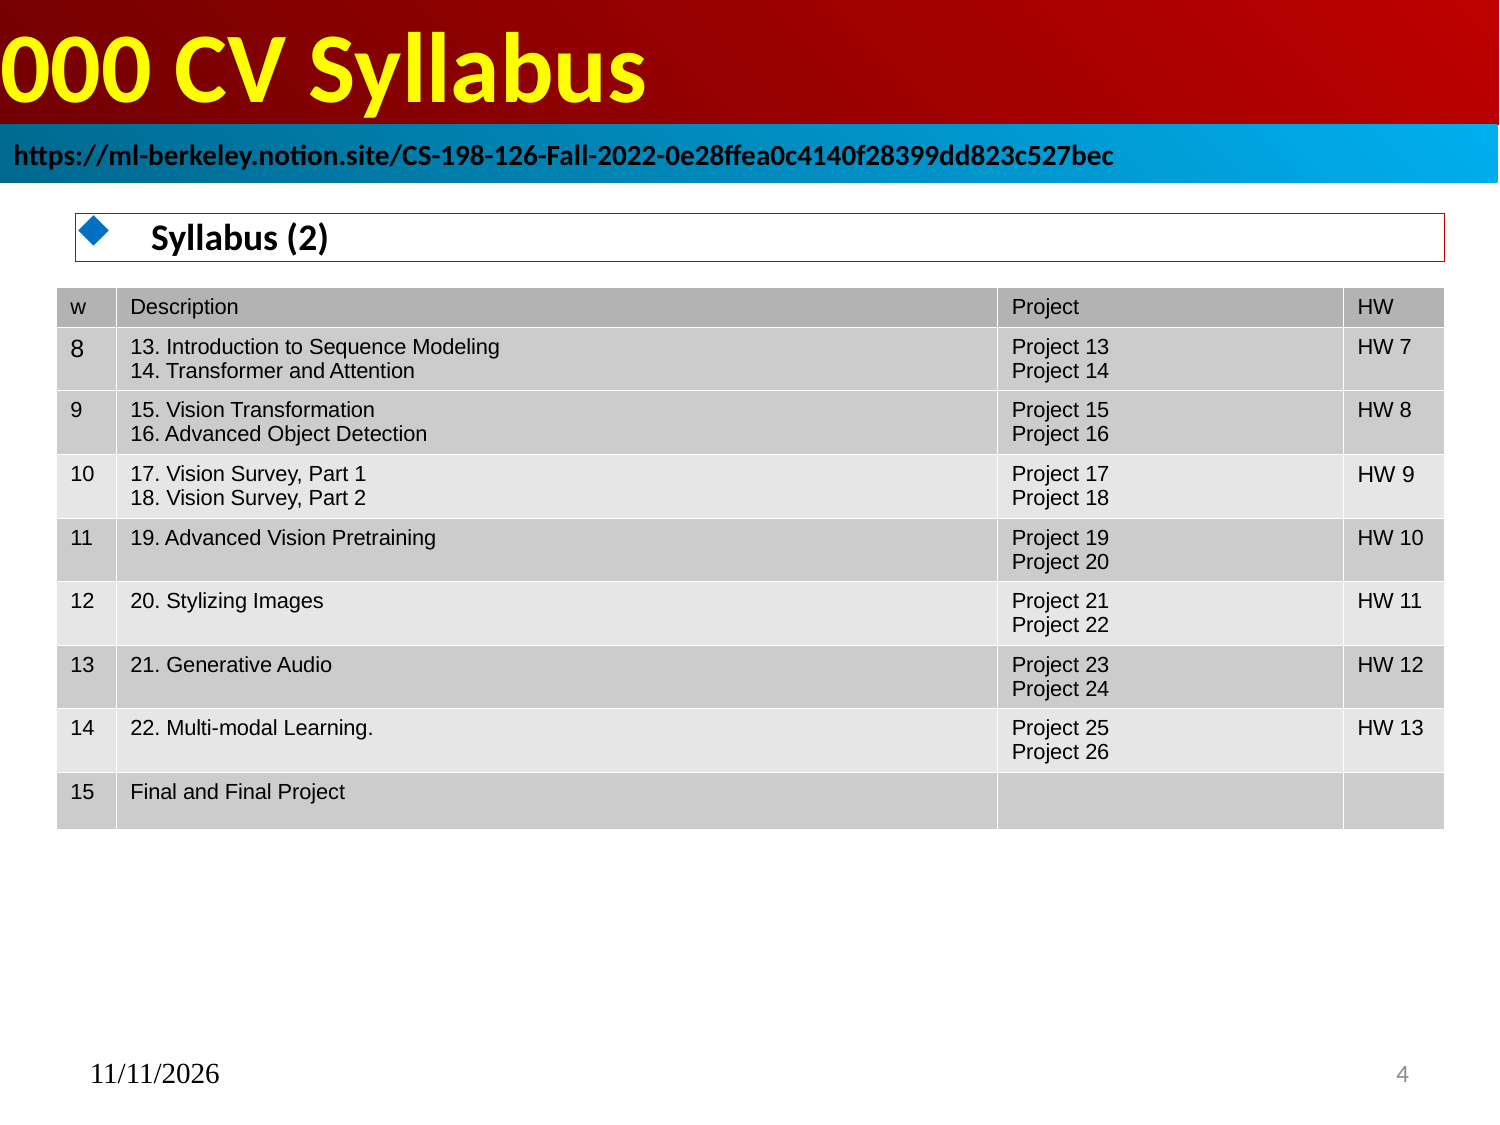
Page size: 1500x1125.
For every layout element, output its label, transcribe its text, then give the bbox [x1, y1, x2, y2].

text_box https://ml-berkeley.notion.site/CS-198-126-Fall-2022-0e28ffea0c4140f28399dd823c527bec [0, 124, 1498, 183]
table_cell HW 12 [1344, 646, 1444, 708]
table_header w [57, 288, 116, 327]
table_header Description [117, 288, 997, 327]
table_cell HW 7 [1344, 328, 1444, 390]
table_cell 15 [57, 773, 116, 829]
table_cell Project 19 Project 20 [998, 519, 1343, 581]
table_cell Project 25 Project 26 [998, 709, 1343, 772]
table_cell 13. Introduction to Sequence Modeling 14. Transformer and Attention [117, 328, 997, 390]
table_cell 11 [57, 519, 116, 581]
table_cell 10 [57, 455, 116, 518]
table_cell 9 [57, 391, 116, 454]
table_cell 14 [57, 709, 116, 772]
table_header HW [1344, 288, 1444, 327]
table_cell [998, 773, 1343, 829]
table_cell 19. Advanced Vision Pretraining [117, 519, 997, 581]
table_cell HW 9 [1344, 455, 1444, 518]
table_cell [1344, 773, 1444, 829]
table_cell 15. Vision Transformation 16. Advanced Object Detection [117, 391, 997, 454]
table_cell HW 8 [1344, 391, 1444, 454]
table_cell 13 [57, 646, 116, 708]
table_cell Project 23 Project 24 [998, 646, 1343, 708]
table_cell HW 13 [1344, 709, 1444, 772]
table_cell Project 21 Project 22 [998, 582, 1343, 645]
table_cell 8 [57, 328, 116, 390]
table_header Project [998, 288, 1343, 327]
table_cell Final and Final Project [117, 773, 997, 829]
table_cell 12 [57, 582, 116, 645]
title 000 CV Syllabus [0, 0, 1499, 125]
table_cell 20. Stylizing Images [117, 582, 997, 645]
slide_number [75, 1042, 424, 1102]
table_cell 22. Multi-modal Learning. [117, 709, 997, 772]
table_cell Project 15 Project 16 [998, 391, 1343, 454]
table_cell 21. Generative Audio [117, 646, 997, 708]
table_cell Project 13 Project 14 [998, 328, 1343, 390]
slide_number 4 [1074, 1042, 1424, 1102]
table_cell HW 10 [1344, 519, 1444, 581]
subtitle Syllabus (2) [75, 213, 1445, 262]
table_cell HW 11 [1344, 582, 1444, 645]
table_cell 17. Vision Survey, Part 1 18. Vision Survey, Part 2 [117, 455, 997, 518]
table_cell Project 17 Project 18 [998, 455, 1343, 518]
